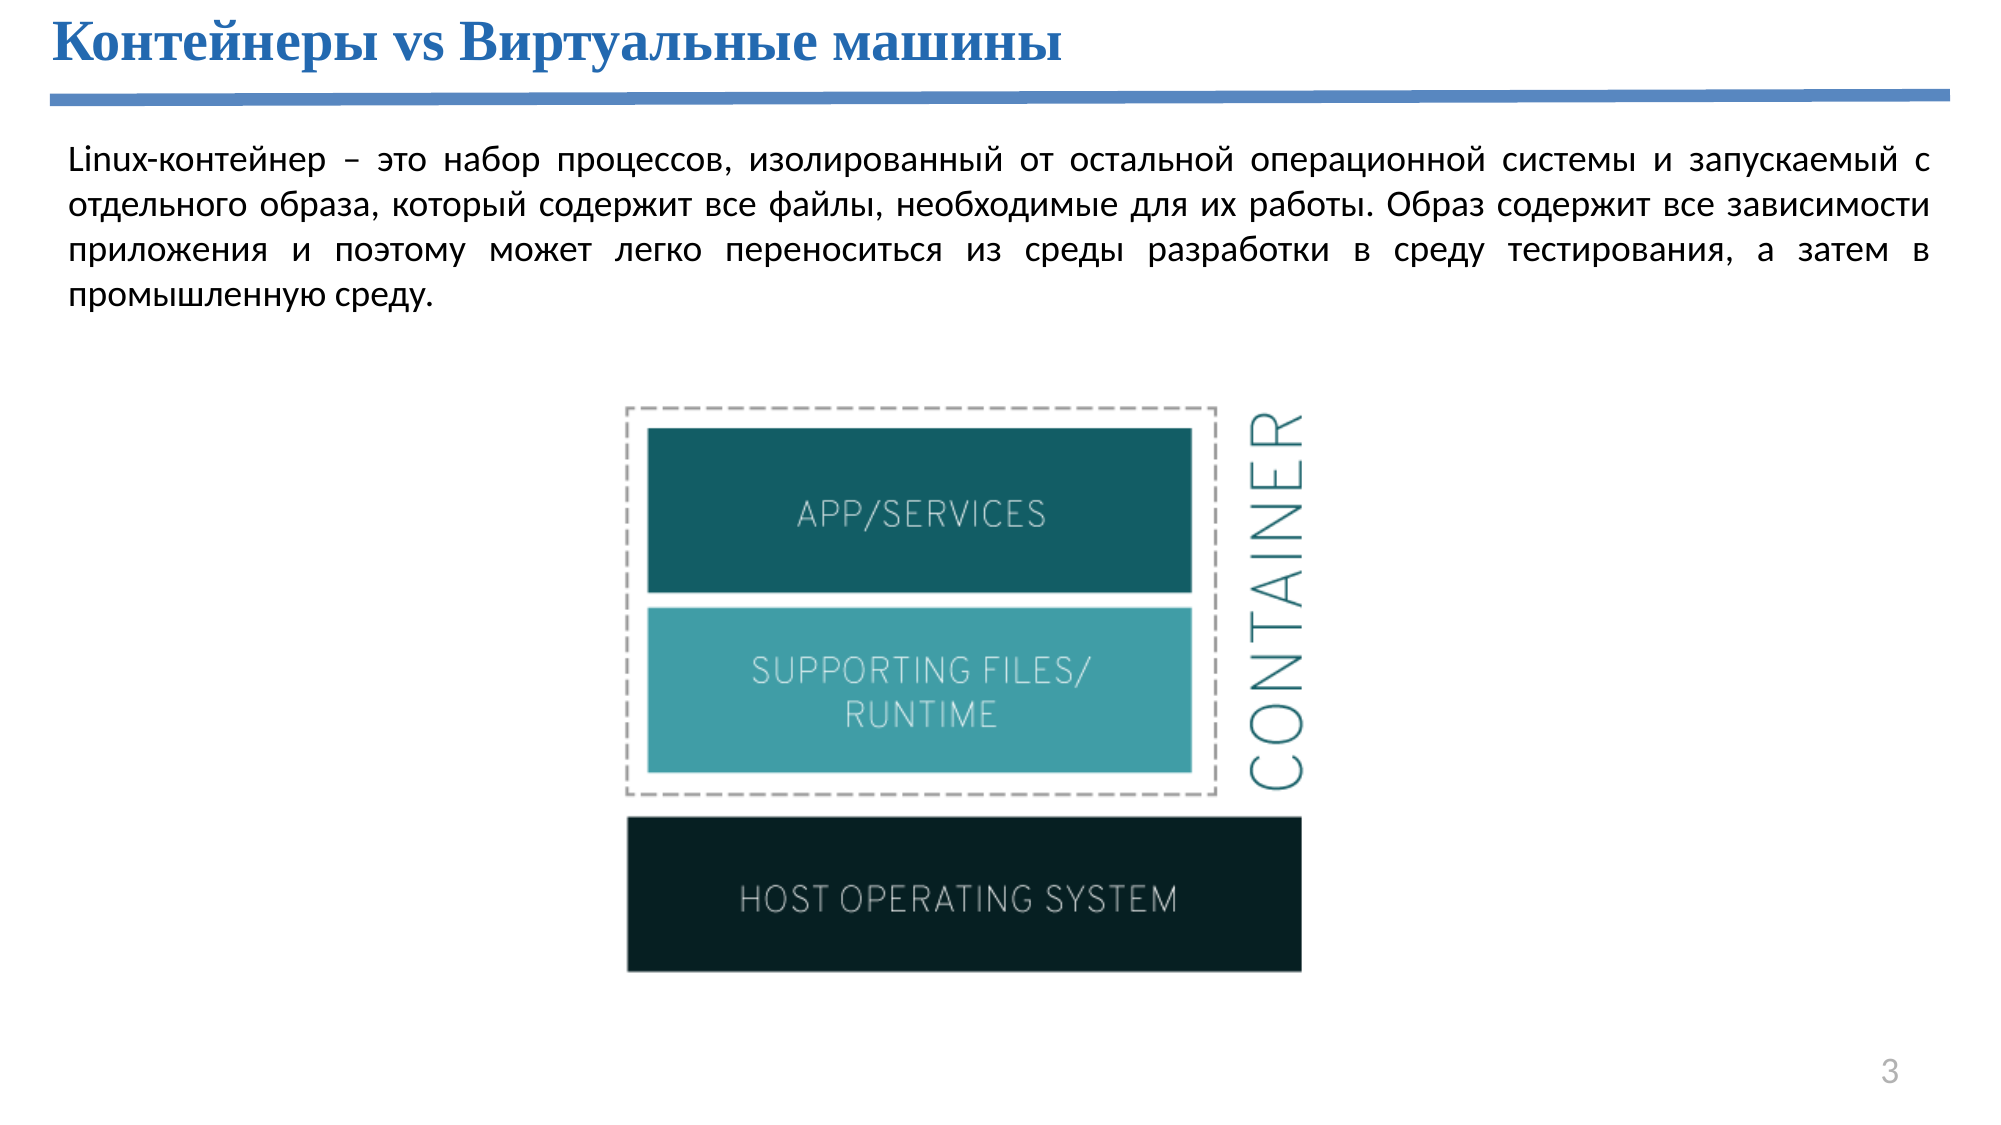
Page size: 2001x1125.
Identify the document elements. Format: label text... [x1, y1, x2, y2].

picture [580, 369, 1338, 1001]
text_box Linux-контейнер – это набор процессов, изолированный от остальной операционной системы и запускаемый с отдельного образа, который содержит все файлы, необходимые для их работы. Образ содержит все зависимости приложения и поэтому может легко переноситься из среды разработки в среду тестирования, а затем в промышленную среду. [53, 126, 1947, 322]
text_box Контейнеры vs Виртуальные машины [49, 2, 1475, 73]
text_box [49, 94, 1951, 101]
text_box 3 [1440, 1046, 1900, 1102]
